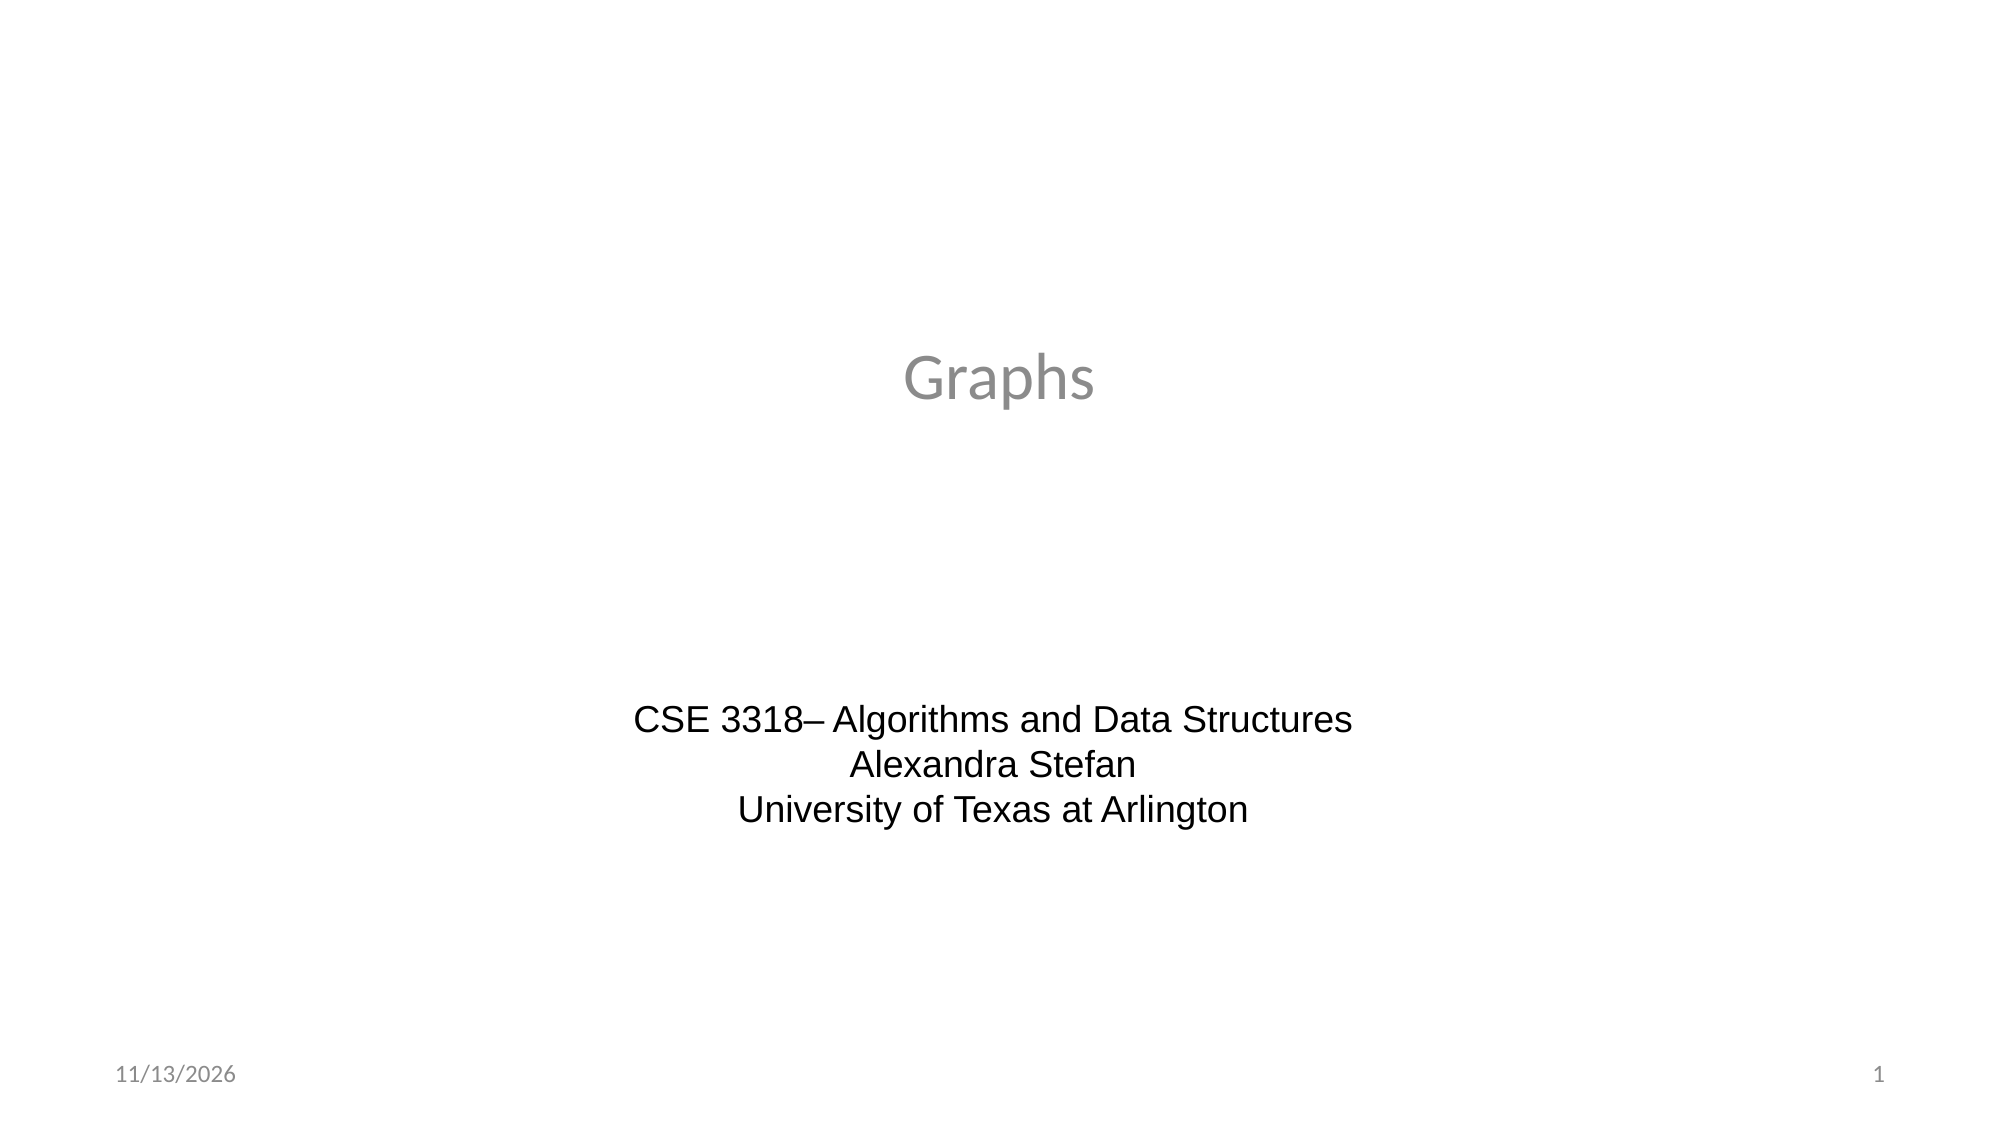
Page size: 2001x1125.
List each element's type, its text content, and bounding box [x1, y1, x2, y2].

text_box CSE 3318– Algorithms and Data Structures Alexandra Stefan University of Texas at Arlington [618, 687, 1368, 883]
subtitle Graphs [474, 324, 1525, 613]
slide_number 1 [1433, 1042, 1900, 1103]
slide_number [99, 1042, 567, 1103]
